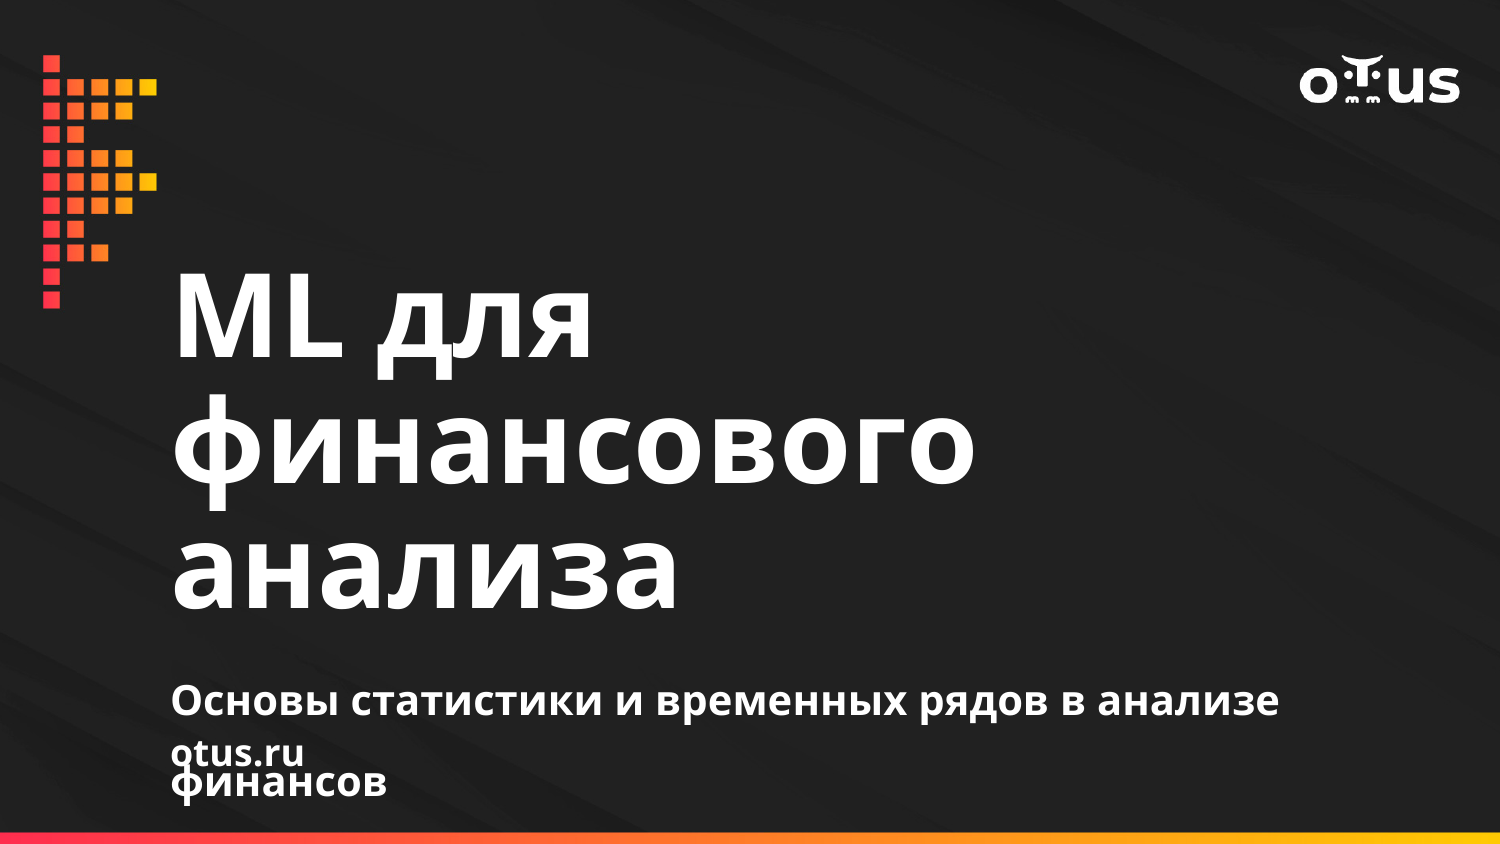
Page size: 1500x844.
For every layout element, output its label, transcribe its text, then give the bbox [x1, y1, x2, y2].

picture [0, 0, 1500, 844]
subtitle otus.ru [154, 713, 1500, 793]
title ML для финансового анализа Основы статистики и временных рядов в анализе финансов [154, 241, 1441, 631]
